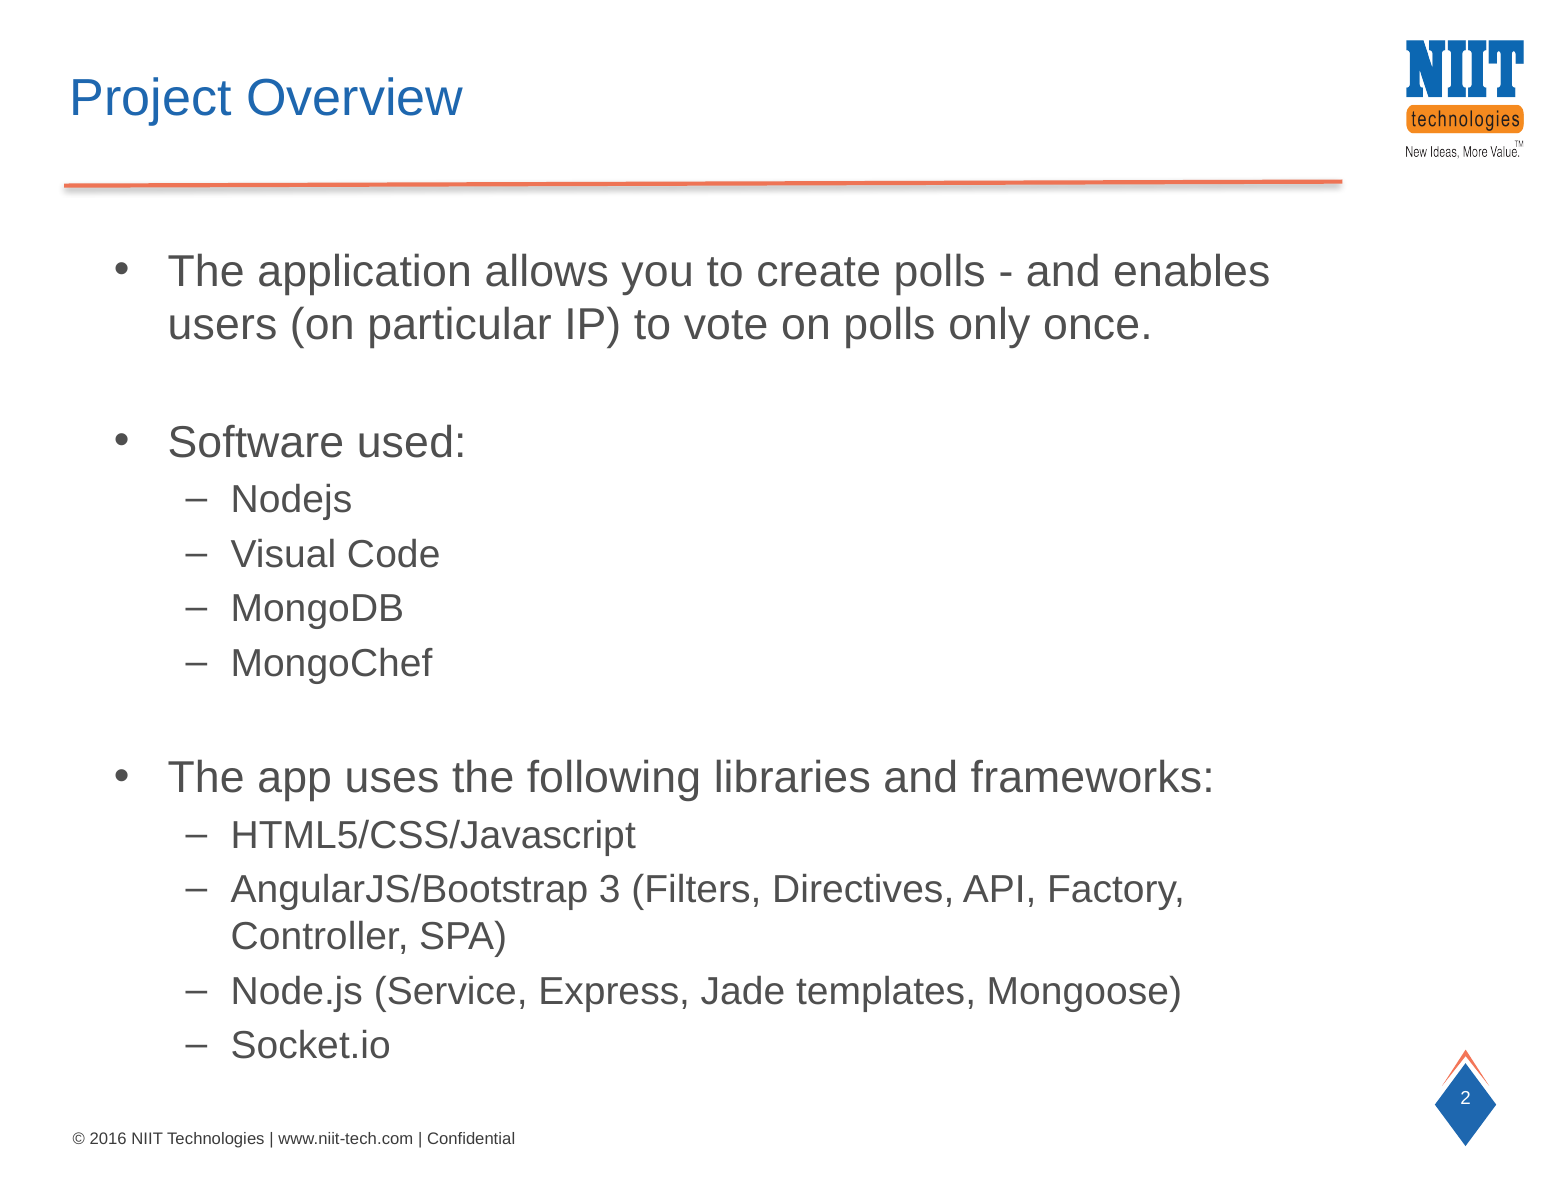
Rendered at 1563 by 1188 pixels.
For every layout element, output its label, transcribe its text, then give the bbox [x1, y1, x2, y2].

text_box The application allows you to create polls - and enables users (on particular IP) to vote on polls only once. Software used: Nodejs Visual Code MongoDB MongoChef The app uses the following libraries and frameworks: HTML5/CSS/Javascript AngularJS/Bootstrap 3 (Filters, Directives, API, Factory, Controller, SPA) Node.js (Service, Express, Jade templates, Mongoose) Socket.io [100, 235, 1366, 1076]
picture [1406, 40, 1524, 159]
title Project Overview [56, 56, 1335, 168]
